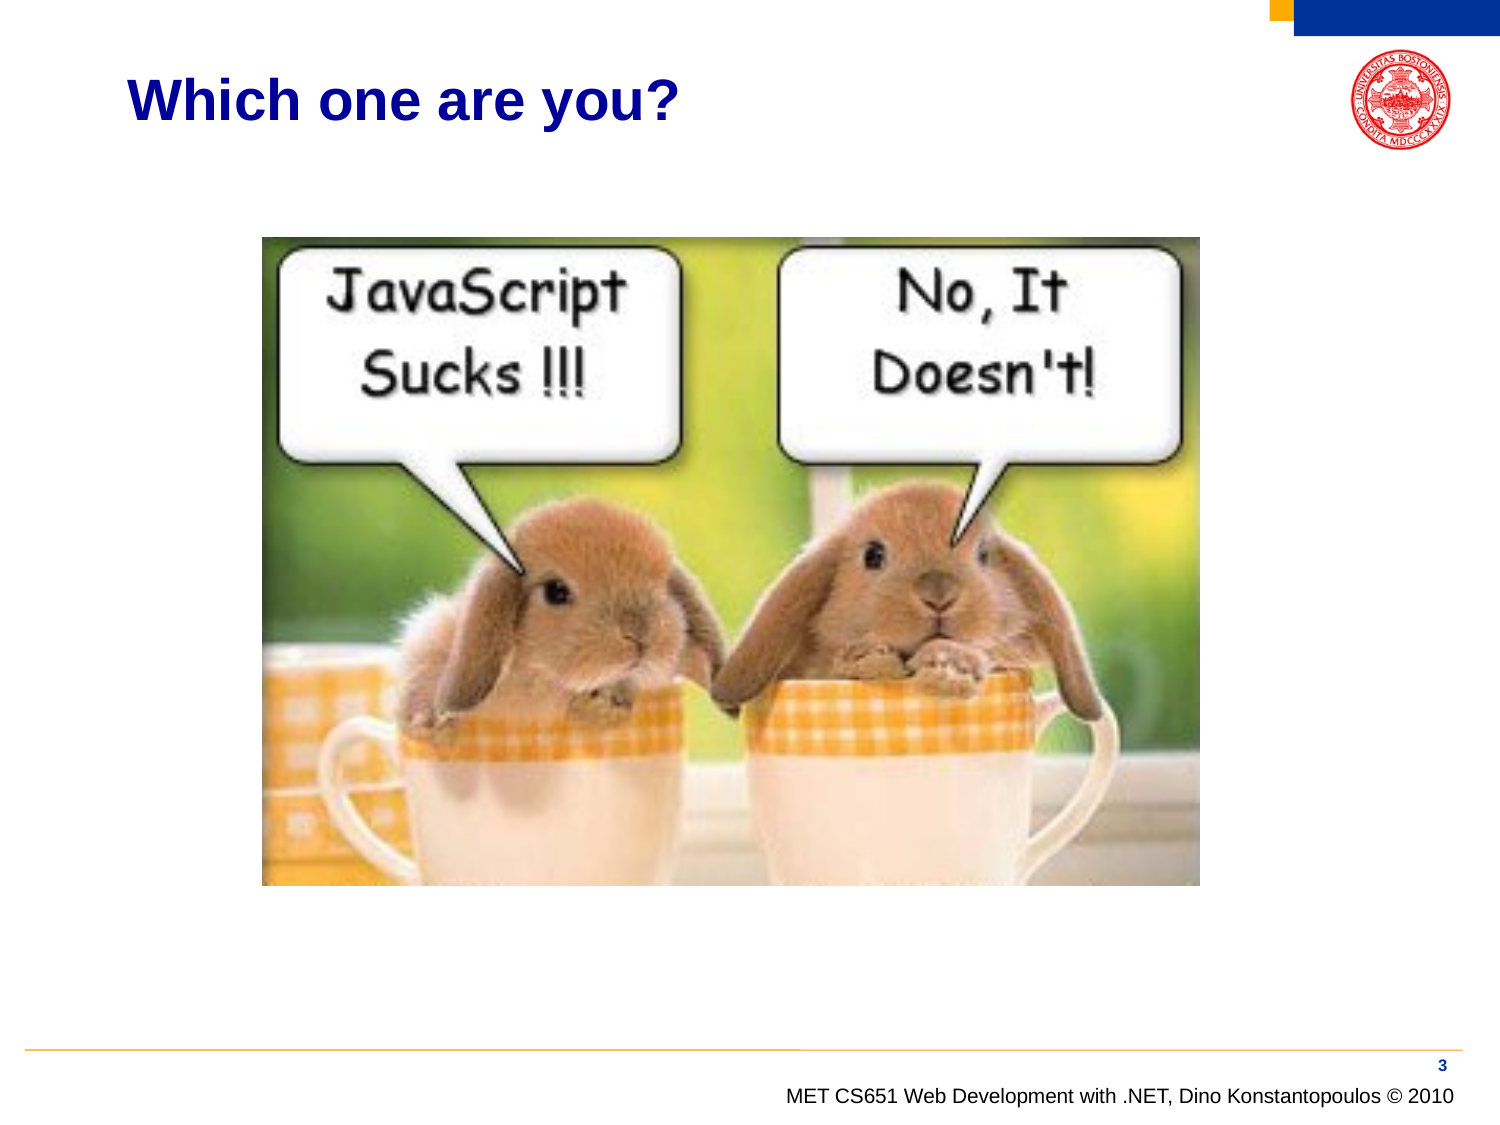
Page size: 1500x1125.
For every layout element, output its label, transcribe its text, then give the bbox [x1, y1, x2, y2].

picture [1350, 49, 1451, 150]
title Which one are you? [112, 62, 1288, 151]
slide_number 3 [1374, 1049, 1463, 1076]
picture [262, 237, 1201, 886]
